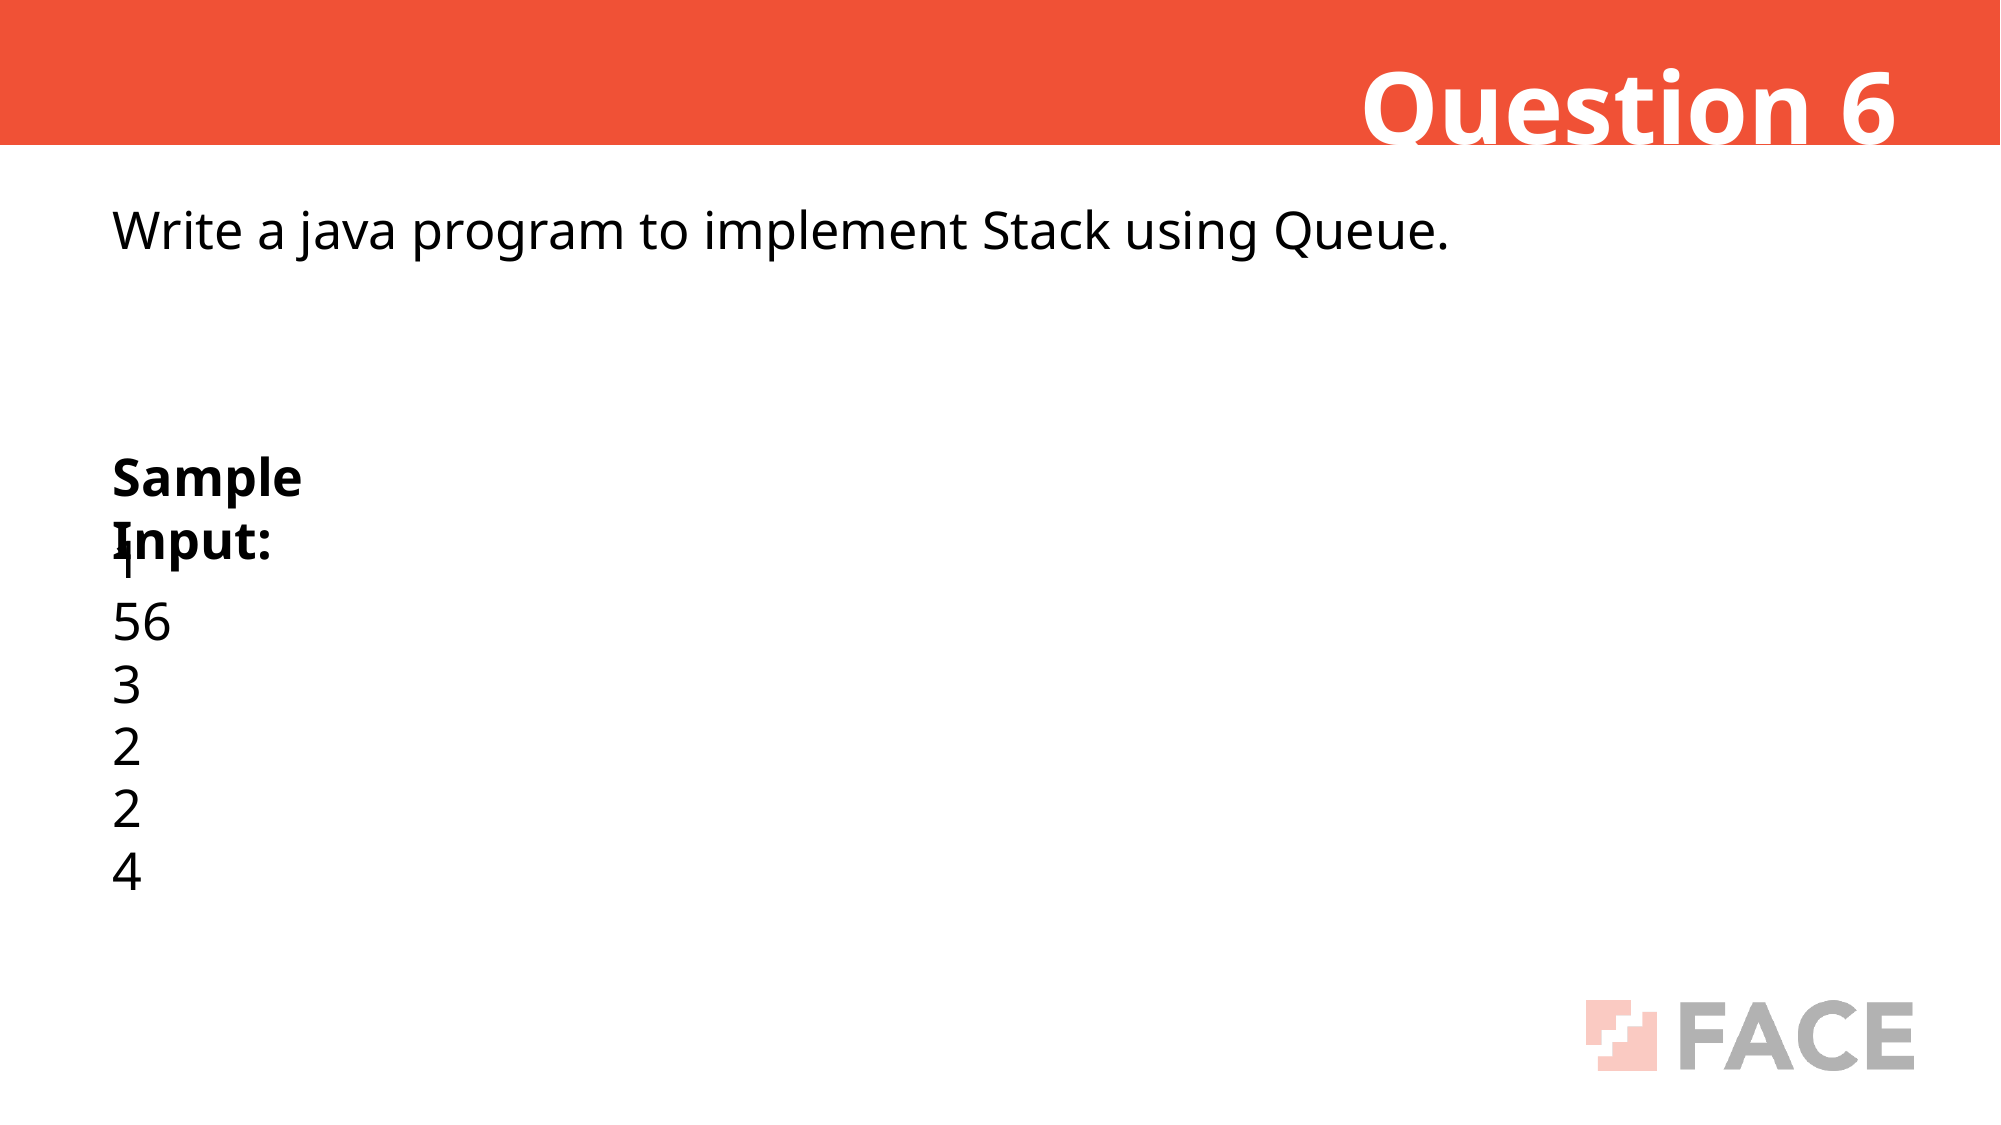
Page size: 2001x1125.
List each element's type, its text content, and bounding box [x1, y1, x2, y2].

text_box 1 56 3 2 2 4 [98, 518, 925, 909]
text_box Write a java program to implement Stack using Queue. [98, 189, 1895, 267]
text_box Sample Input: [98, 437, 463, 518]
text_box [0, 0, 2000, 147]
text_box Question 6 [638, 37, 1914, 173]
picture [1586, 1000, 1914, 1072]
